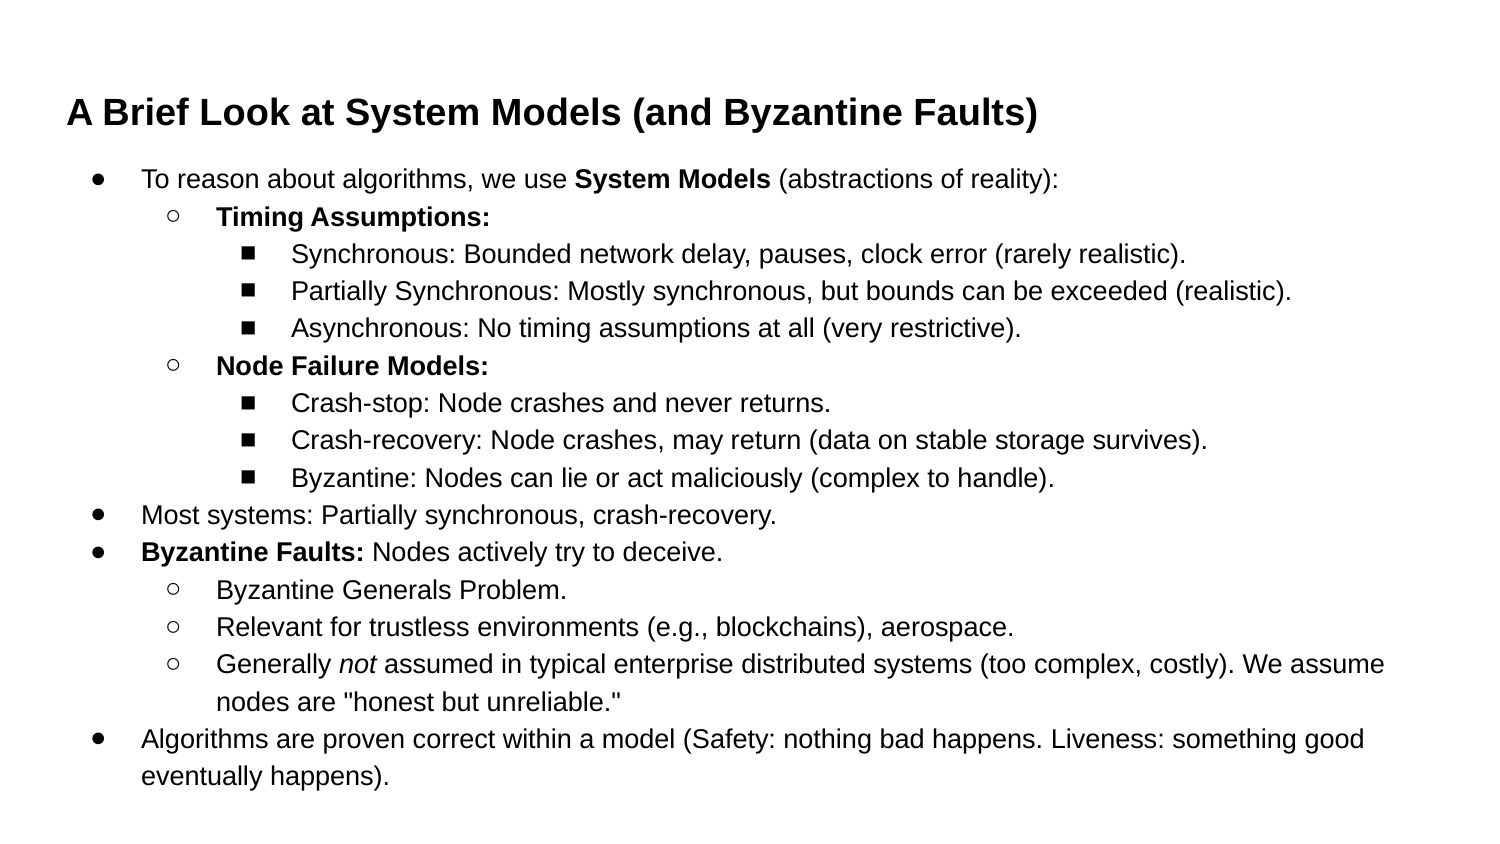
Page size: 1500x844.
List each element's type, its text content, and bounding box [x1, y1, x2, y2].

title A Brief Look at System Models (and Byzantine Faults) [51, 72, 1449, 141]
list To reason about algorithms, we use System Models (abstractions of reality): Timing Assumptions: Synchronous: Bounded network delay, pauses, clock error (rarely realistic). Partially Synchronous: Mostly synchronous, but bounds can be exceeded (realistic). Asynchronous: No timing assumptions at all (very restrictive). Node Failure Models: Crash-stop: Node crashes and never returns. Crash-recovery: Node crashes, may return (data on stable storage survives). Byzantine: Nodes can lie or act maliciously (complex to handle). Most systems: Partially synchronous, crash-recovery. Byzantine Faults: Nodes actively try to deceive. Byzantine Generals Problem. Relevant for trustless environments (e.g., blockchains), aerospace. Generally not assumed in typical enterprise distributed systems (too complex, costly). We assume nodes are "honest but unreliable." Algorithms are proven correct within a model (Safety: nothing bad happens. Liveness: something good eventually happens). [51, 141, 1449, 703]
